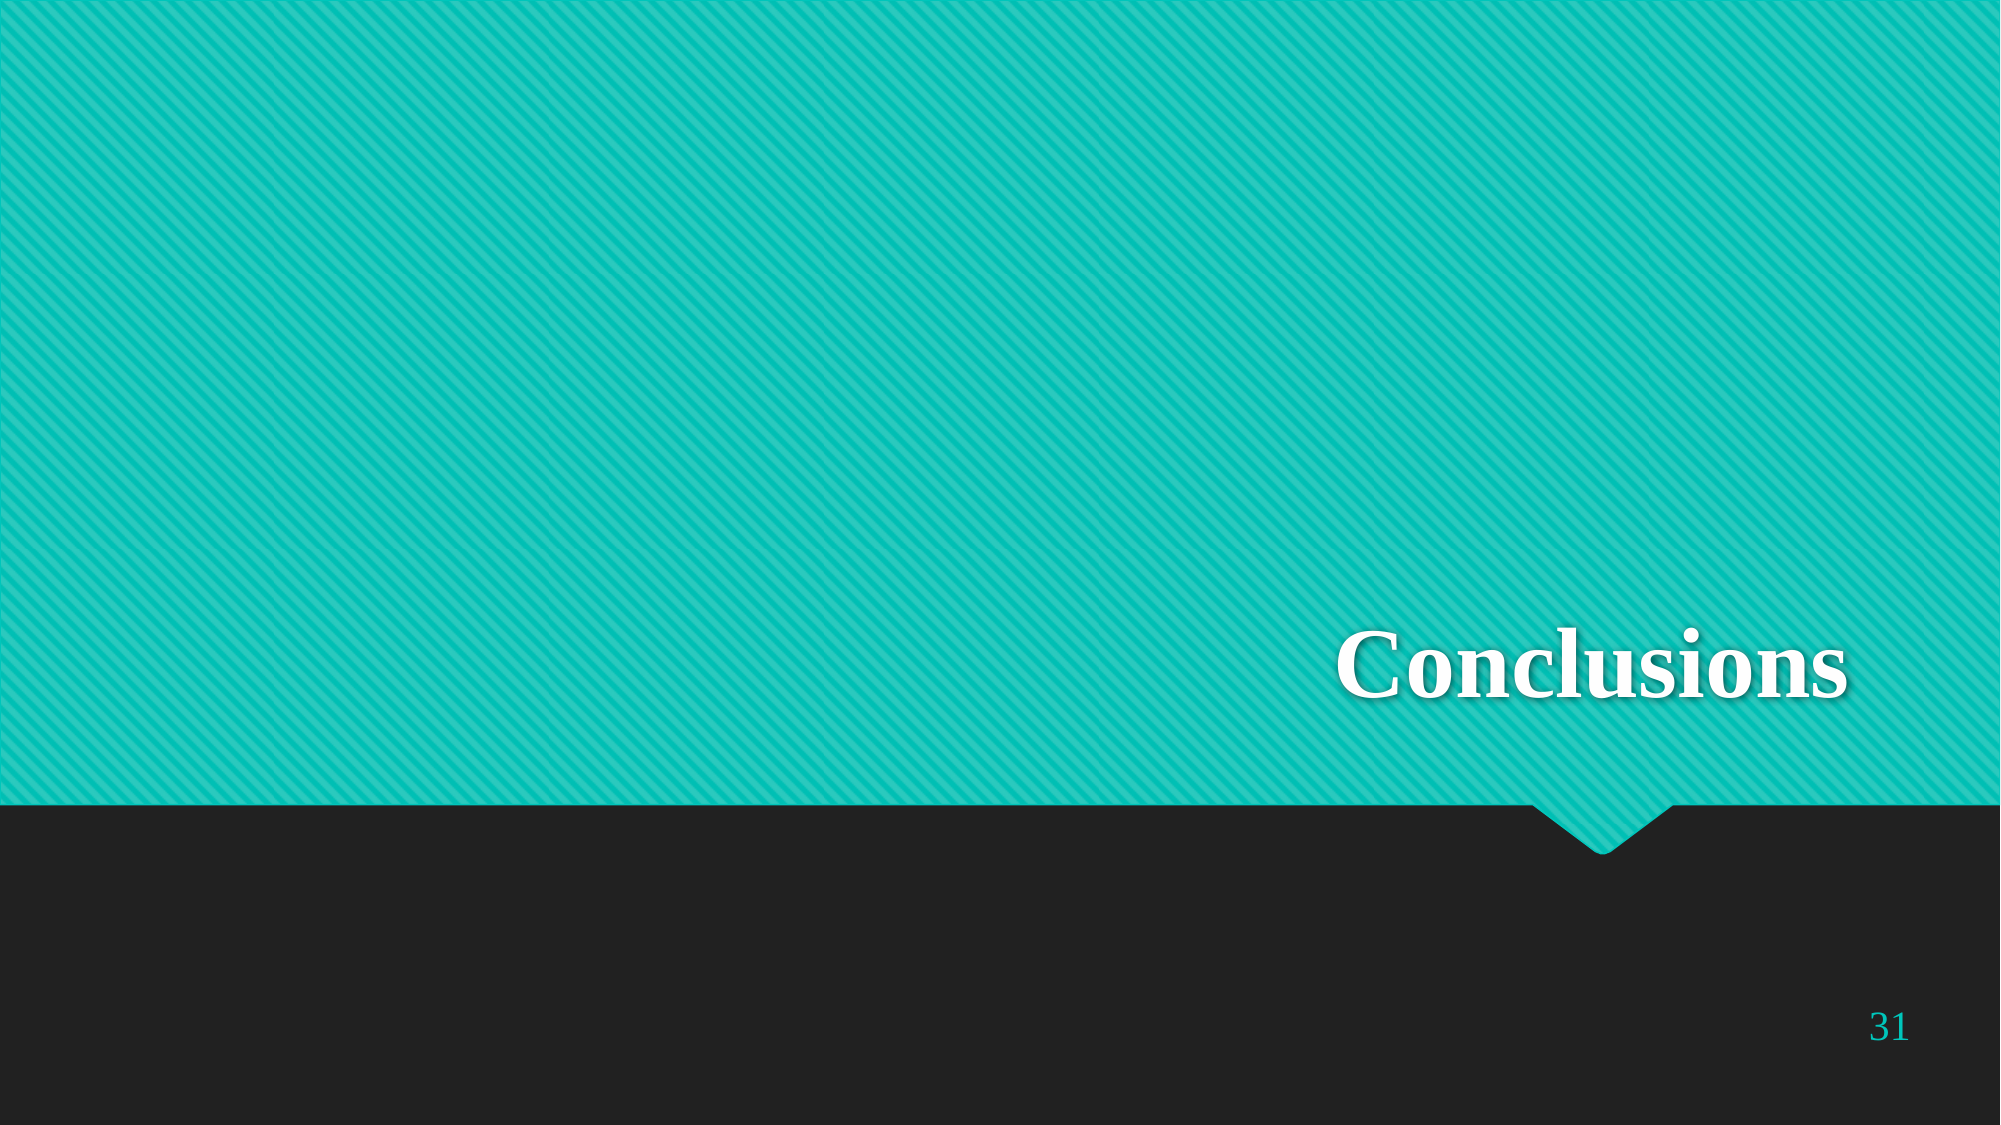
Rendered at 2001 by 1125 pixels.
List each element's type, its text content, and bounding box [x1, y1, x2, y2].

title Conclusions [132, 484, 1866, 726]
slide_number 31 [1751, 970, 1926, 1051]
